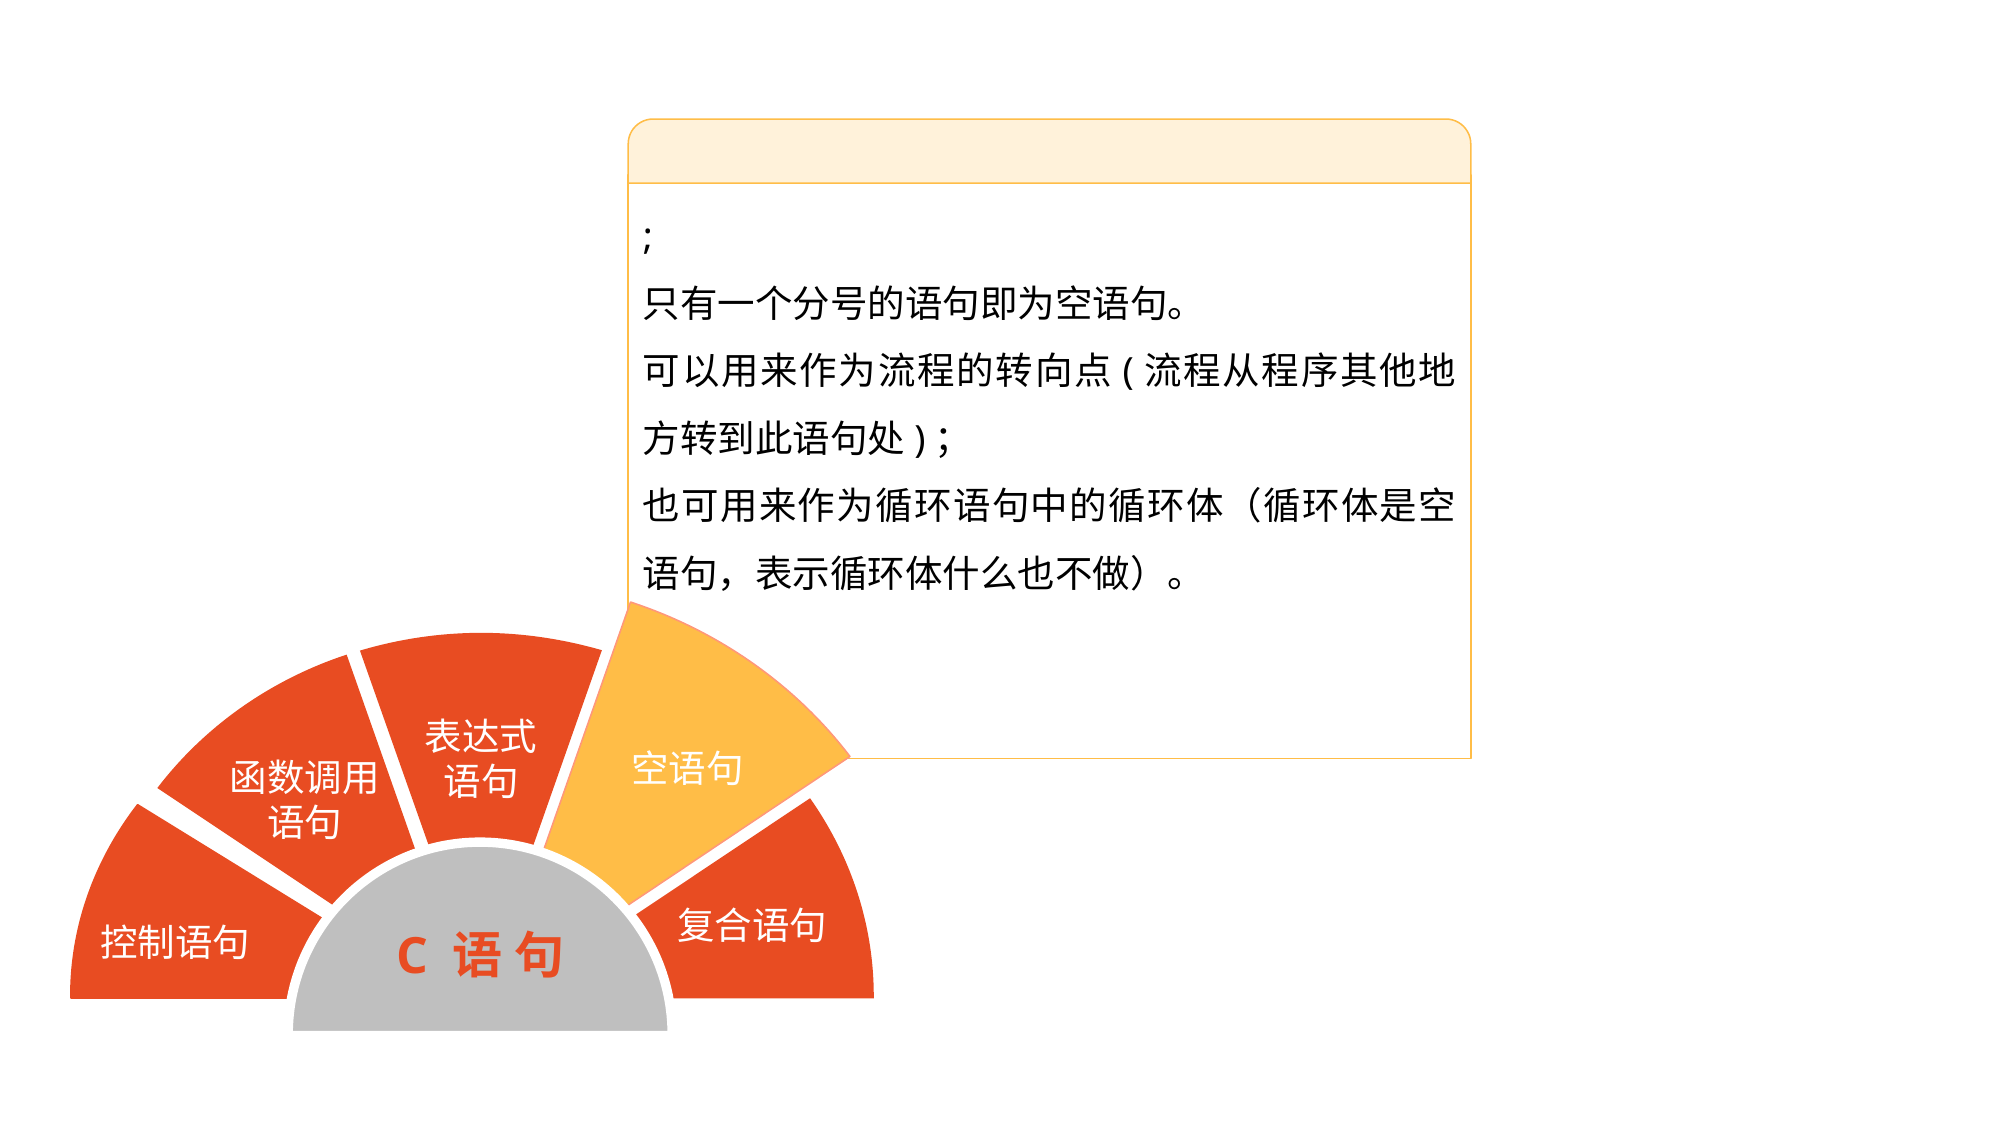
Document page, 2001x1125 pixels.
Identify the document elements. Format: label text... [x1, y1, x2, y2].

text_box C 语 句 [288, 842, 673, 1036]
text_box 表达式 语句 [359, 632, 602, 849]
text_box ; 只有一个分号的语句即为空语句。 可以用来作为流程的转向点(流程从程序其他地方转到此语句处)； 也可用来作为循环语句中的循环体（循环体是空语句，表示循环体什么也不做）。 [628, 184, 1471, 759]
text_box 控制语句 [70, 804, 325, 999]
text_box 空语句 [542, 602, 850, 908]
text_box 函数调用 语句 [157, 654, 417, 907]
text_box [628, 119, 1471, 184]
text_box 复合语句 [633, 798, 874, 999]
